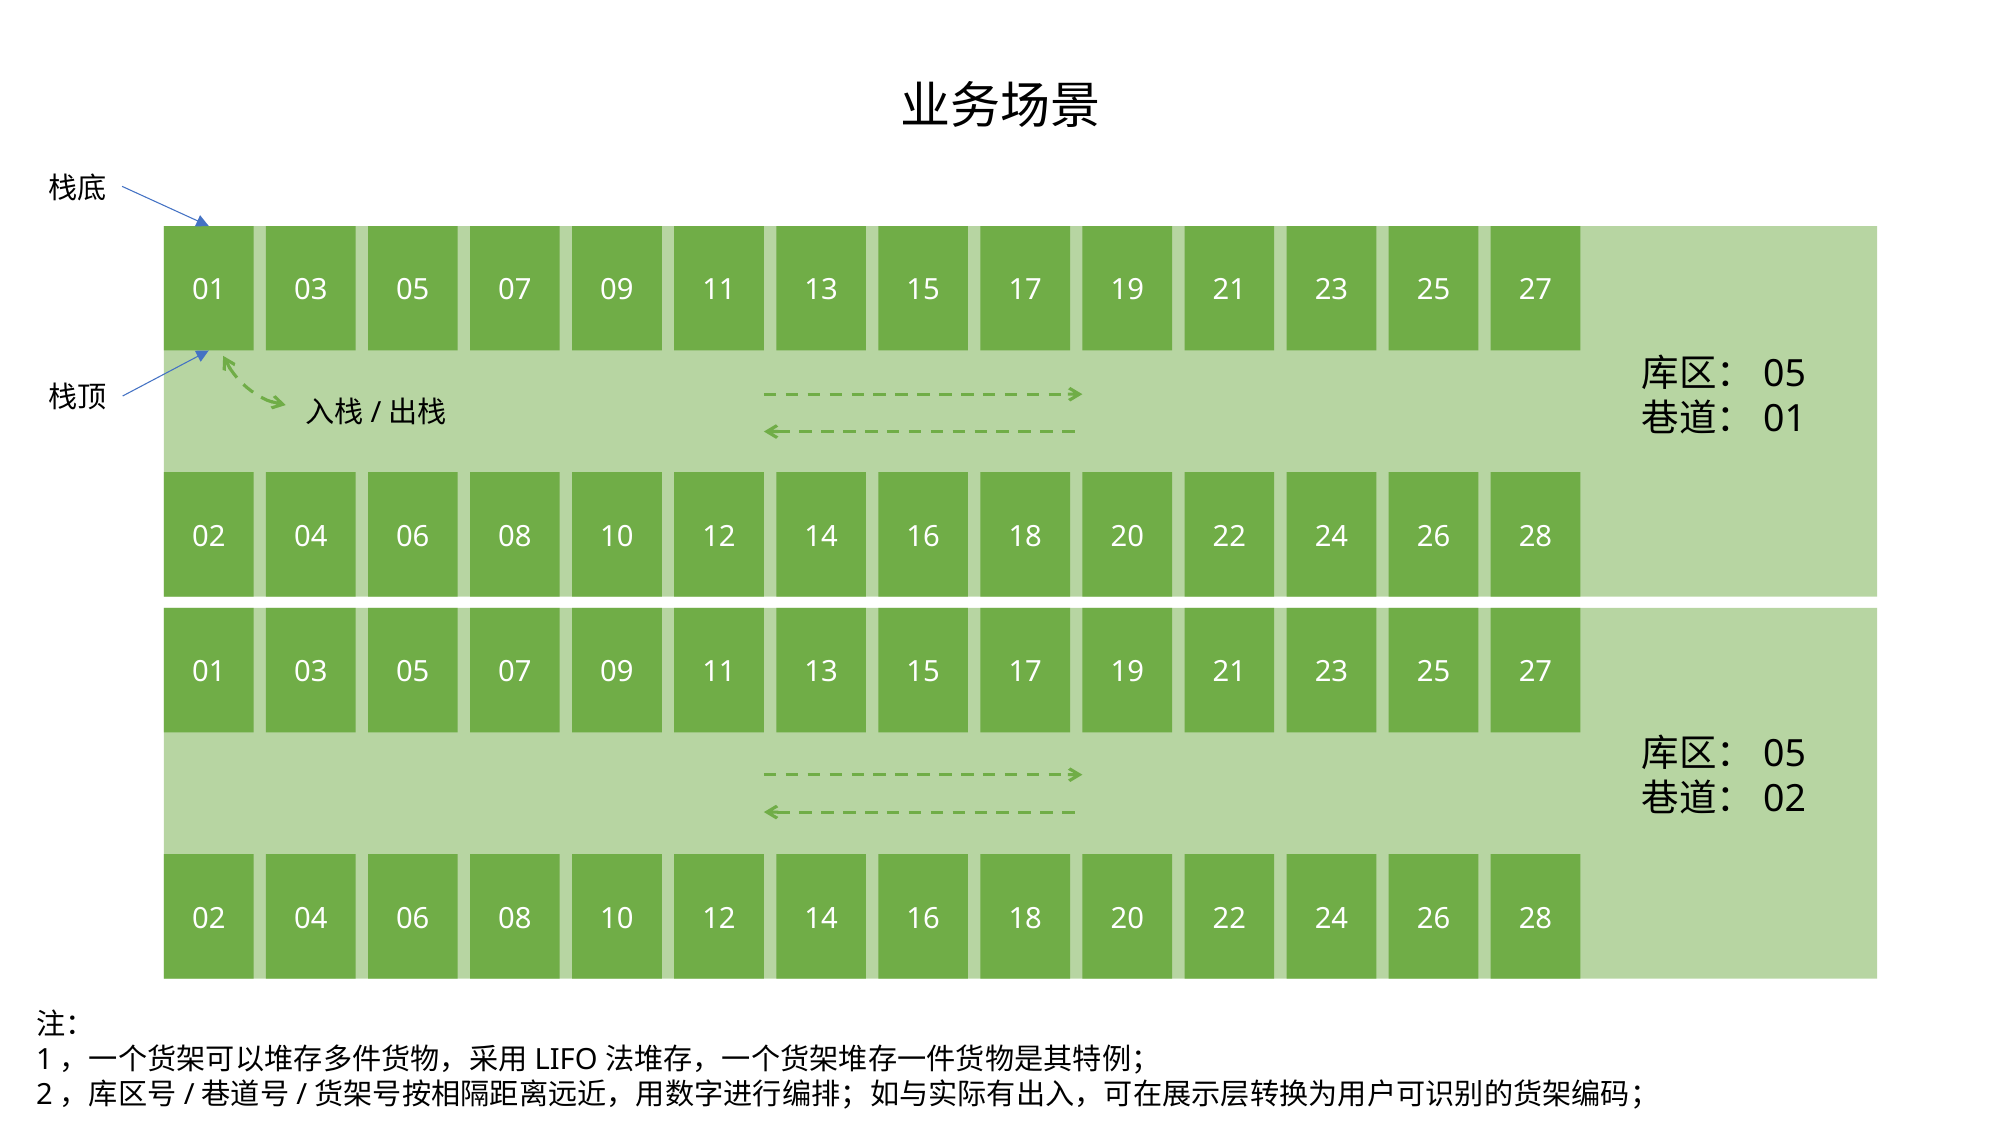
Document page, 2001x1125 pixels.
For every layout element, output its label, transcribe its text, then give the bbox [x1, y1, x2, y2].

text_box 02 [163, 471, 255, 598]
text_box 28 [1490, 853, 1581, 980]
text_box 24 [1286, 471, 1377, 598]
text_box 09 [571, 607, 663, 733]
text_box 10 [571, 471, 663, 598]
text_box 01 [163, 225, 255, 352]
text_box 12 [673, 853, 765, 980]
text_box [122, 350, 209, 397]
text_box 04 [265, 471, 357, 598]
text_box 11 [673, 607, 765, 733]
text_box 业务场景 [0, 66, 2000, 141]
text_box 07 [469, 225, 561, 352]
text_box 16 [877, 471, 969, 598]
text_box 09 [571, 225, 663, 352]
text_box 06 [367, 853, 459, 980]
text_box 栈顶 [33, 371, 123, 421]
text_box 08 [469, 471, 561, 598]
text_box 14 [775, 853, 867, 980]
text_box 22 [1183, 471, 1275, 598]
text_box 27 [1490, 607, 1581, 733]
text_box 22 [1183, 853, 1275, 980]
text_box 20 [1081, 471, 1173, 598]
text_box 库区：05 巷道：02 [1626, 721, 1821, 827]
text_box [163, 226, 1878, 597]
text_box 17 [979, 607, 1071, 733]
text_box 栈底 [33, 161, 123, 212]
text_box 11 [673, 225, 765, 352]
text_box 27 [1490, 225, 1581, 352]
text_box 07 [469, 607, 561, 733]
text_box 13 [775, 225, 867, 352]
text_box 15 [877, 607, 969, 733]
text_box 19 [1081, 225, 1173, 352]
text_box 13 [775, 607, 867, 733]
text_box 12 [673, 471, 765, 598]
text_box 注： 1，一个货架可以堆存多件货物，采用LIFO法堆存，一个货架堆存一件货物是其特例； 2，库区号/巷道号/货架号按相隔距离远近，用数字进行编排；如与实际有出入，可在展示层转换为用户可识别的货架编码； [21, 998, 1675, 1118]
text_box 21 [1183, 607, 1275, 733]
text_box 05 [367, 607, 459, 733]
text_box 23 [1286, 225, 1377, 352]
text_box 25 [1388, 225, 1479, 352]
text_box 23 [1286, 607, 1377, 733]
text_box 28 [1490, 471, 1581, 598]
text_box 04 [265, 853, 357, 980]
text_box 03 [265, 225, 357, 352]
text_box [163, 607, 1878, 979]
text_box 21 [1183, 225, 1275, 352]
text_box 26 [1388, 853, 1479, 980]
text_box 10 [571, 853, 663, 980]
text_box 26 [1388, 471, 1479, 598]
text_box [122, 186, 209, 226]
text_box 08 [469, 853, 561, 980]
text_box 02 [163, 853, 255, 980]
text_box 14 [775, 471, 867, 598]
text_box 24 [1286, 853, 1377, 980]
text_box 01 [163, 607, 255, 733]
text_box 库区：05 巷道：01 [1626, 341, 1821, 446]
text_box 16 [877, 853, 969, 980]
text_box 20 [1081, 853, 1173, 980]
text_box 25 [1388, 607, 1479, 733]
text_box 06 [367, 471, 459, 598]
text_box 15 [877, 225, 969, 352]
text_box 17 [979, 225, 1071, 352]
text_box 18 [979, 471, 1071, 598]
text_box 05 [367, 225, 459, 352]
text_box 18 [979, 853, 1071, 980]
text_box [223, 334, 286, 410]
text_box 19 [1081, 607, 1173, 733]
text_box 入栈/出栈 [290, 386, 465, 436]
text_box 03 [265, 607, 357, 733]
